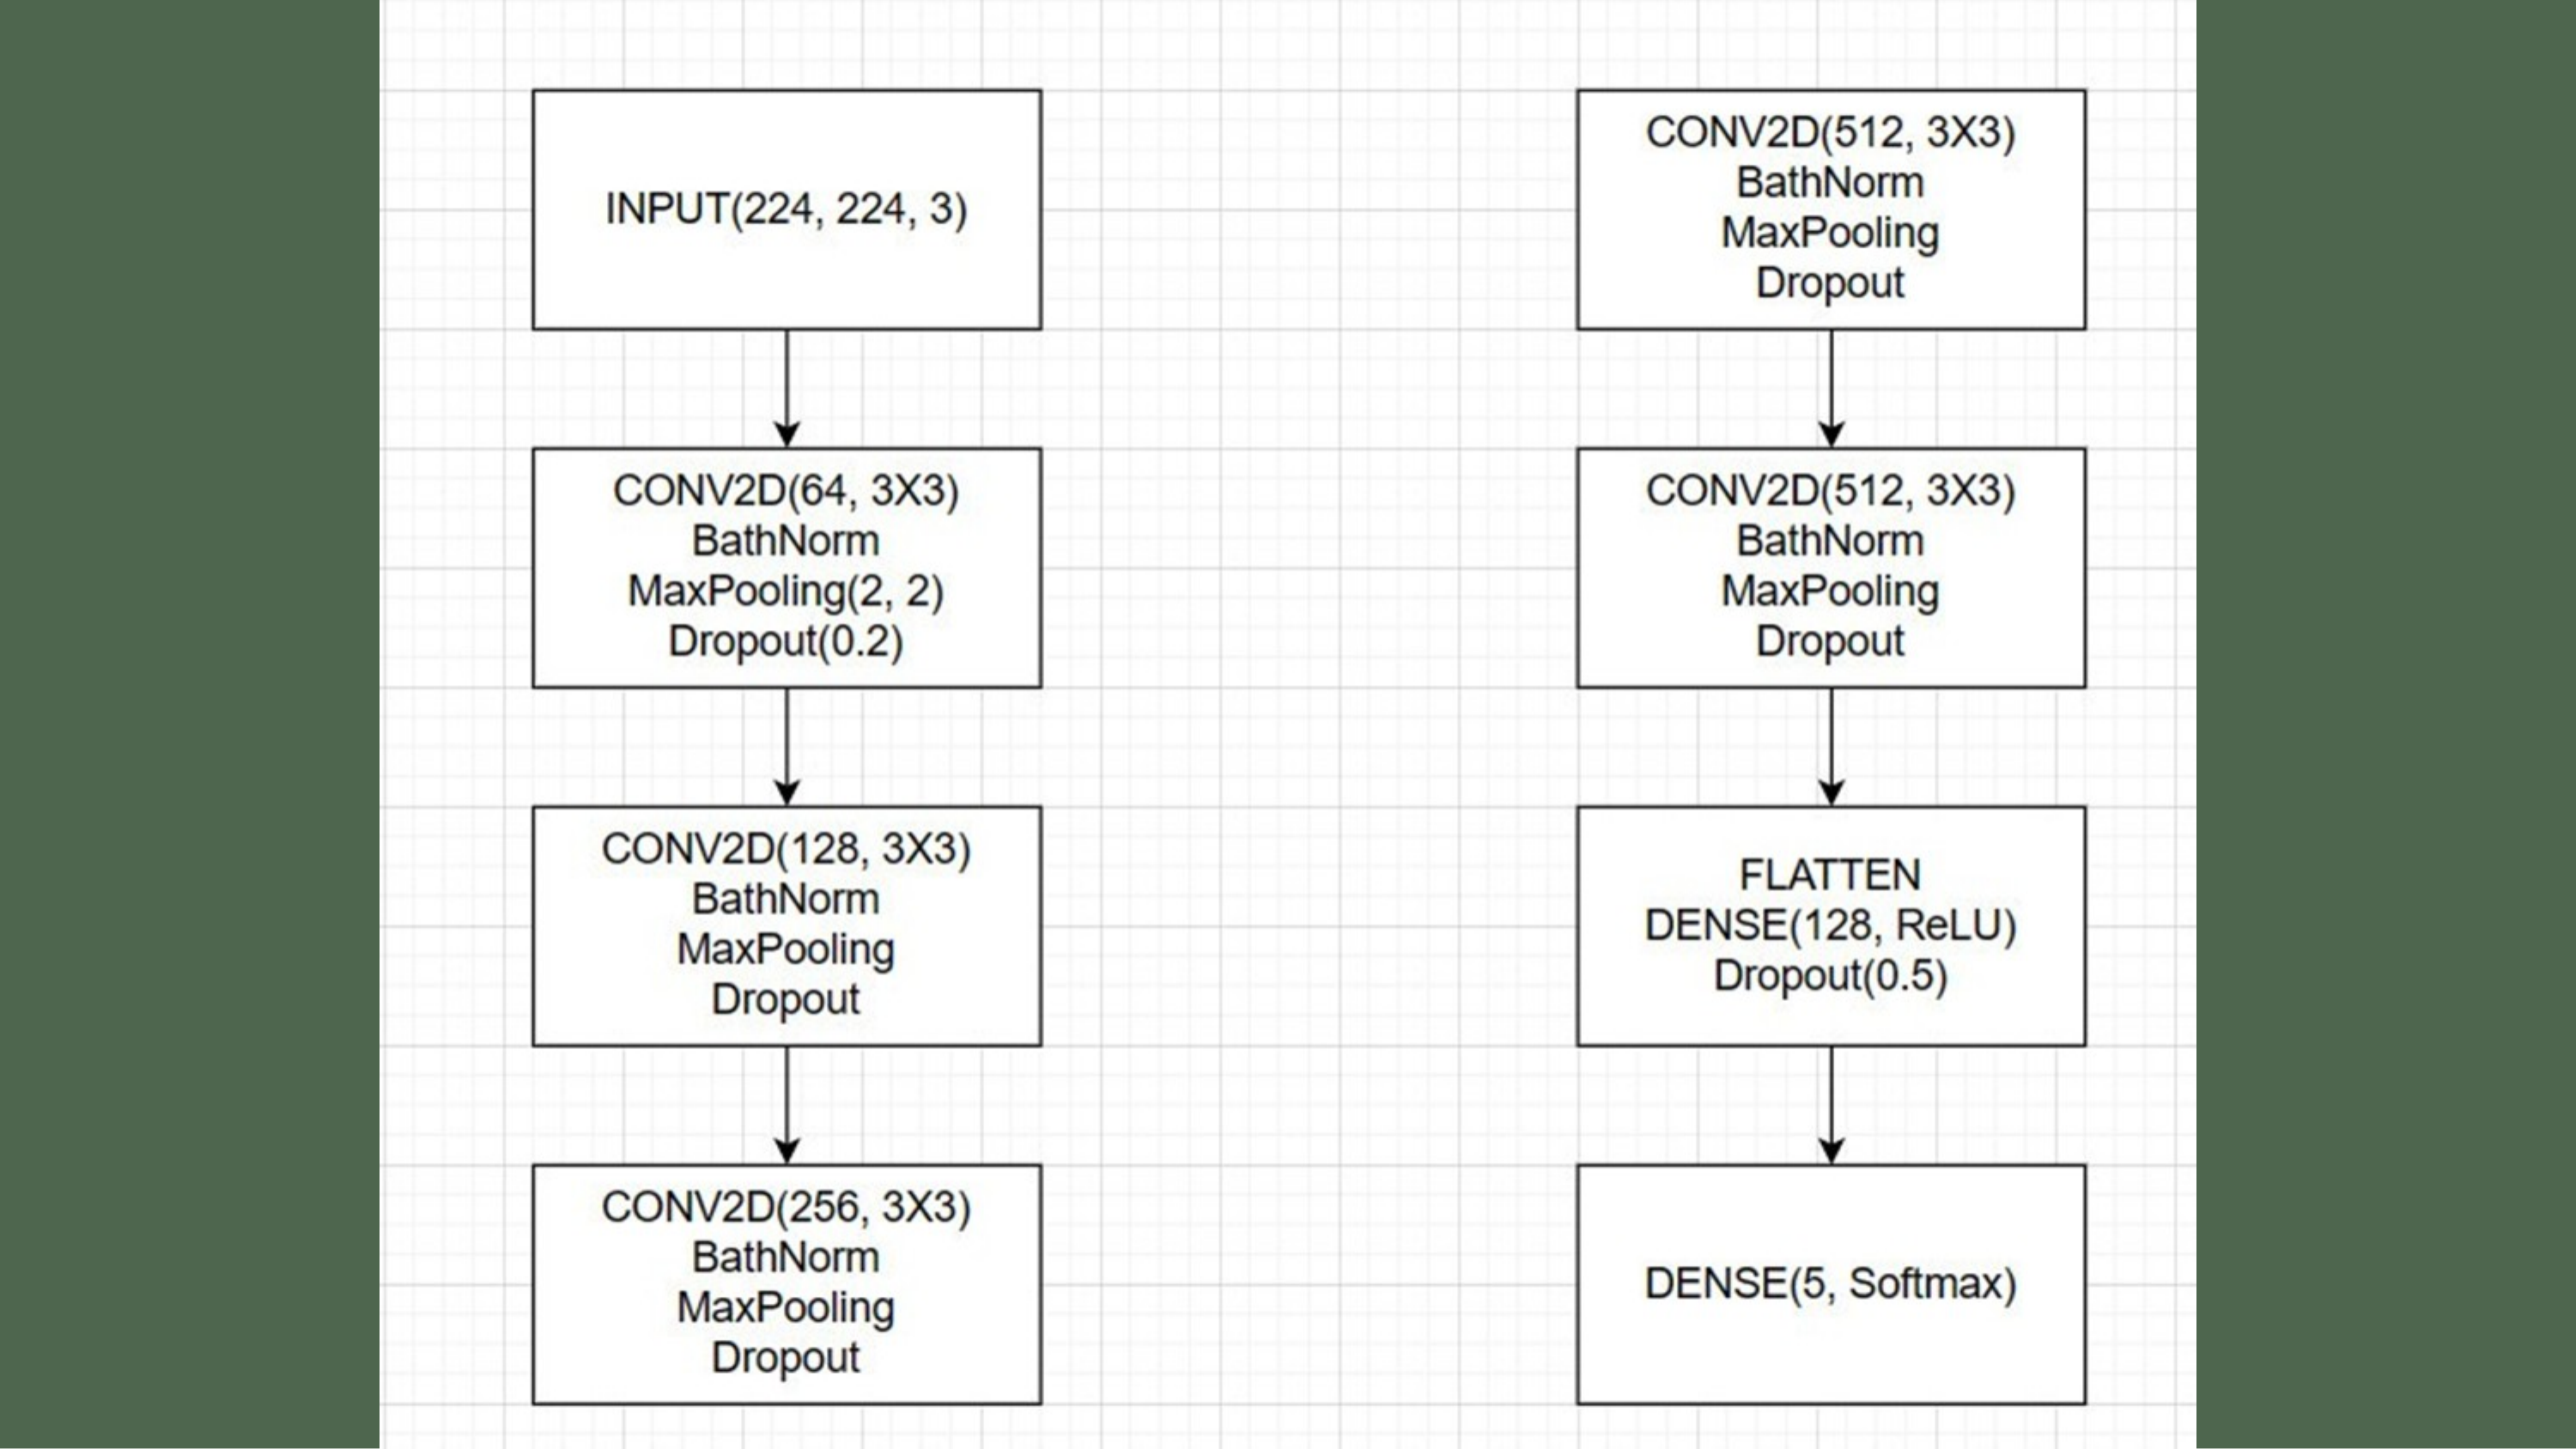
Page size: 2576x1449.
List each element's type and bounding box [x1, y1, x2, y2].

picture [380, 0, 2197, 1449]
